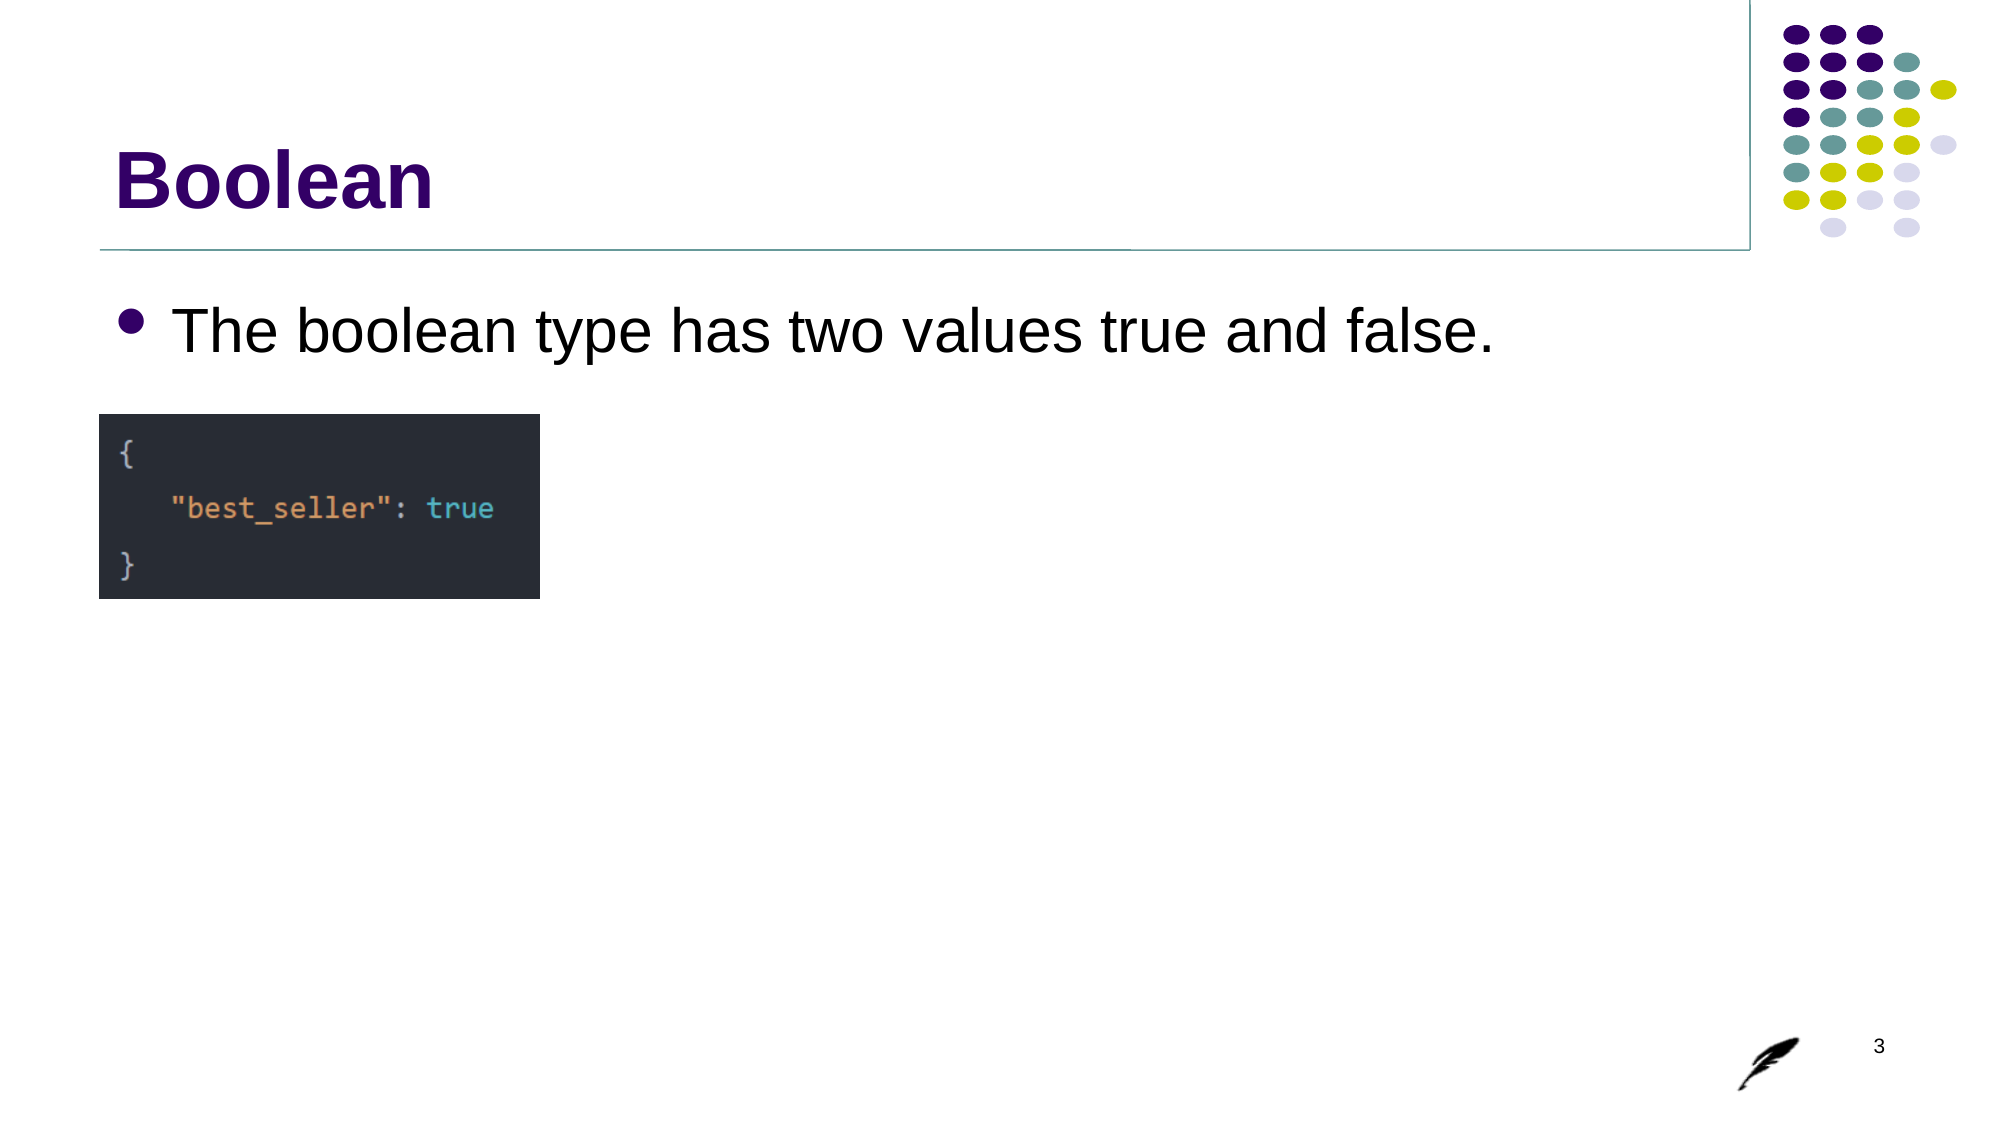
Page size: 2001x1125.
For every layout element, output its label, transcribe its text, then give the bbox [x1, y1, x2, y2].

title Boolean [99, 20, 1750, 233]
picture [99, 414, 540, 599]
list The boolean type has two values true and false. [99, 282, 1900, 1006]
slide_number 3 [1433, 1025, 1900, 1100]
